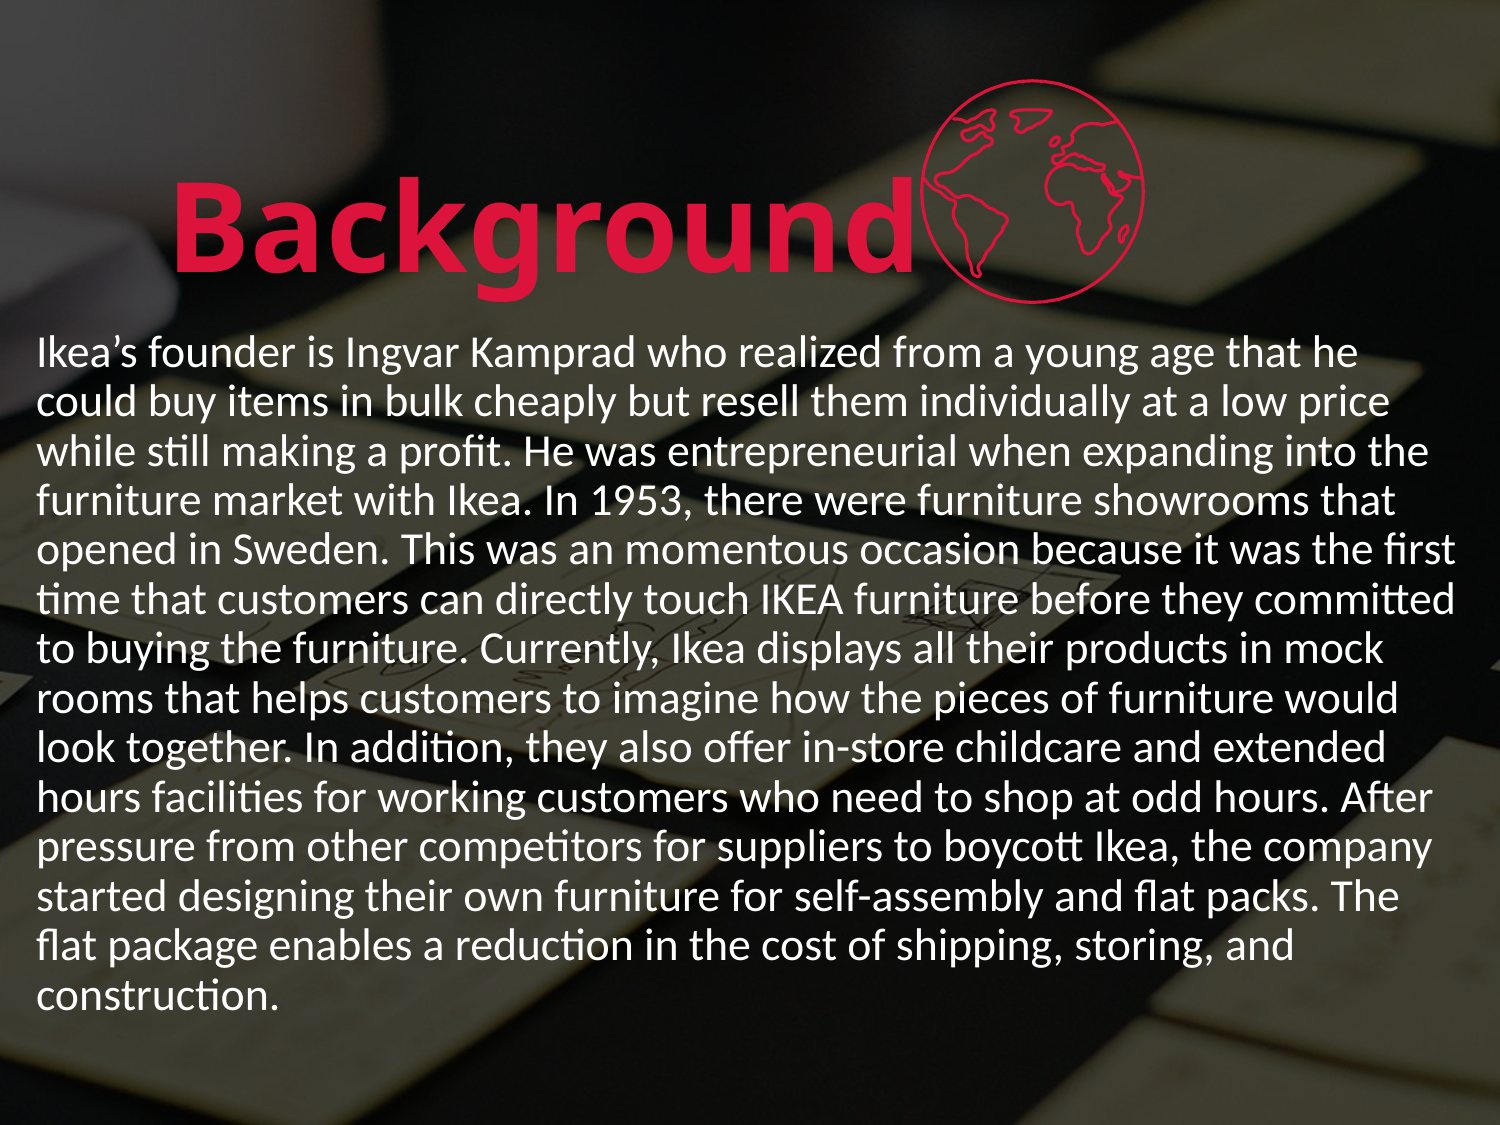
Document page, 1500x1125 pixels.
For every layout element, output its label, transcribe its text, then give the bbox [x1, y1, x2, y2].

title Background [75, 117, 1015, 312]
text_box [921, 80, 1144, 303]
text_box [0, 0, 1500, 1125]
text_box Ikea’s founder is Ingvar Kamprad who realized from a young age that he could buy items in bulk cheaply but resell them individually at a low price while still making a profit. He was entrepreneurial when expanding into the furniture market with Ikea. In 1953, there were furniture showrooms that opened in Sweden. This was an momentous occasion because it was the first time that customers can directly touch IKEA furniture before they committed to buying the furniture. Currently, Ikea displays all their products in mock rooms that helps customers to imagine how the pieces of furniture would look together. In addition, they also offer in-store childcare and extended hours facilities for working customers who need to shop at odd hours. After pressure from other competitors for suppliers to boycott Ikea, the company started designing their own furniture for self-assembly and flat packs. The flat package enables a reduction in the cost of shipping, storing, and construction. [20, 312, 1480, 1007]
